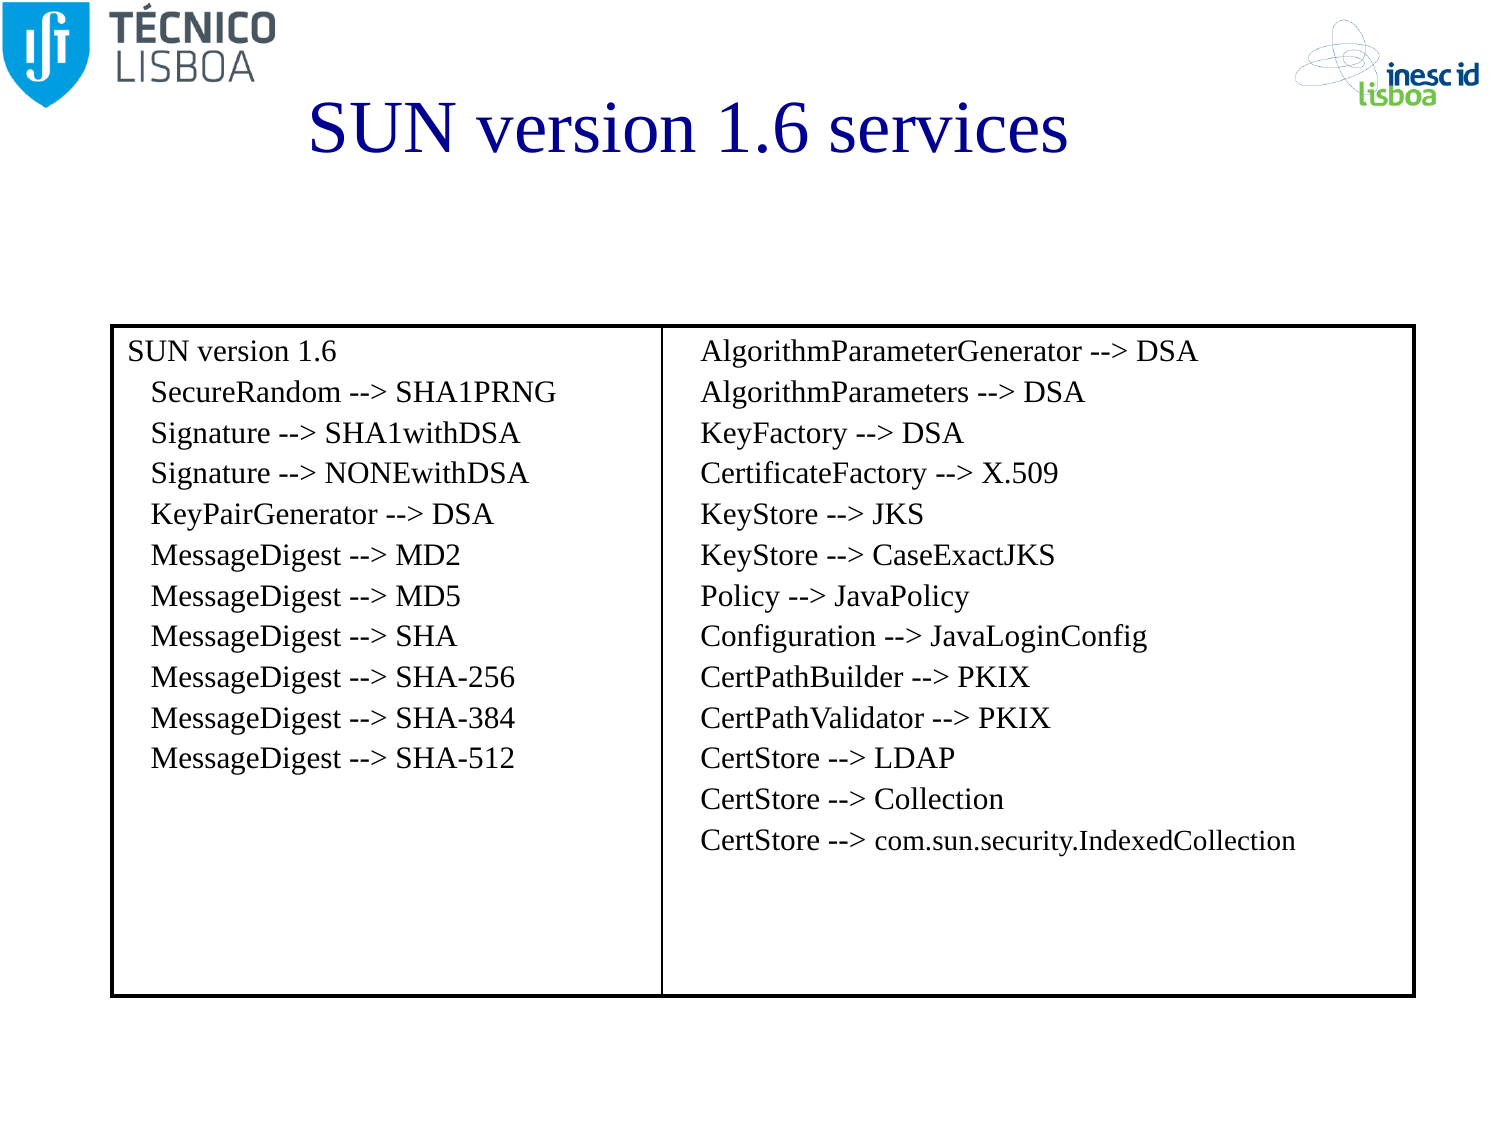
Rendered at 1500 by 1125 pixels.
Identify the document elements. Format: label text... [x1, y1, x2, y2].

picture [55, 30, 69, 63]
picture [27, 30, 34, 63]
picture [0, 0, 276, 109]
table_header SUN version 1.6 SecureRandom --> SHA1PRNG Signature --> SHA1withDSA Signature --> NONEwithDSA KeyPairGenerator --> DSA MessageDigest --> MD2 MessageDigest --> MD5 MessageDigest --> SHA MessageDigest --> SHA-256 MessageDigest --> SHA-384 MessageDigest --> SHA-512 [114, 328, 661, 994]
title SUN version 1.6 services [87, 24, 1291, 221]
table_header AlgorithmParameterGenerator --> DSA AlgorithmParameters --> DSA KeyFactory --> DSA CertificateFactory --> X.509 KeyStore --> JKS KeyStore --> CaseExactJKS Policy --> JavaPolicy Configuration --> JavaLoginConfig CertPathBuilder --> PKIX CertPathValidator --> PKIX CertStore --> LDAP CertStore --> Collection CertStore --> com.sun.security.IndexedCollection [663, 328, 1412, 994]
picture [27, 12, 65, 81]
picture [1293, 17, 1481, 110]
